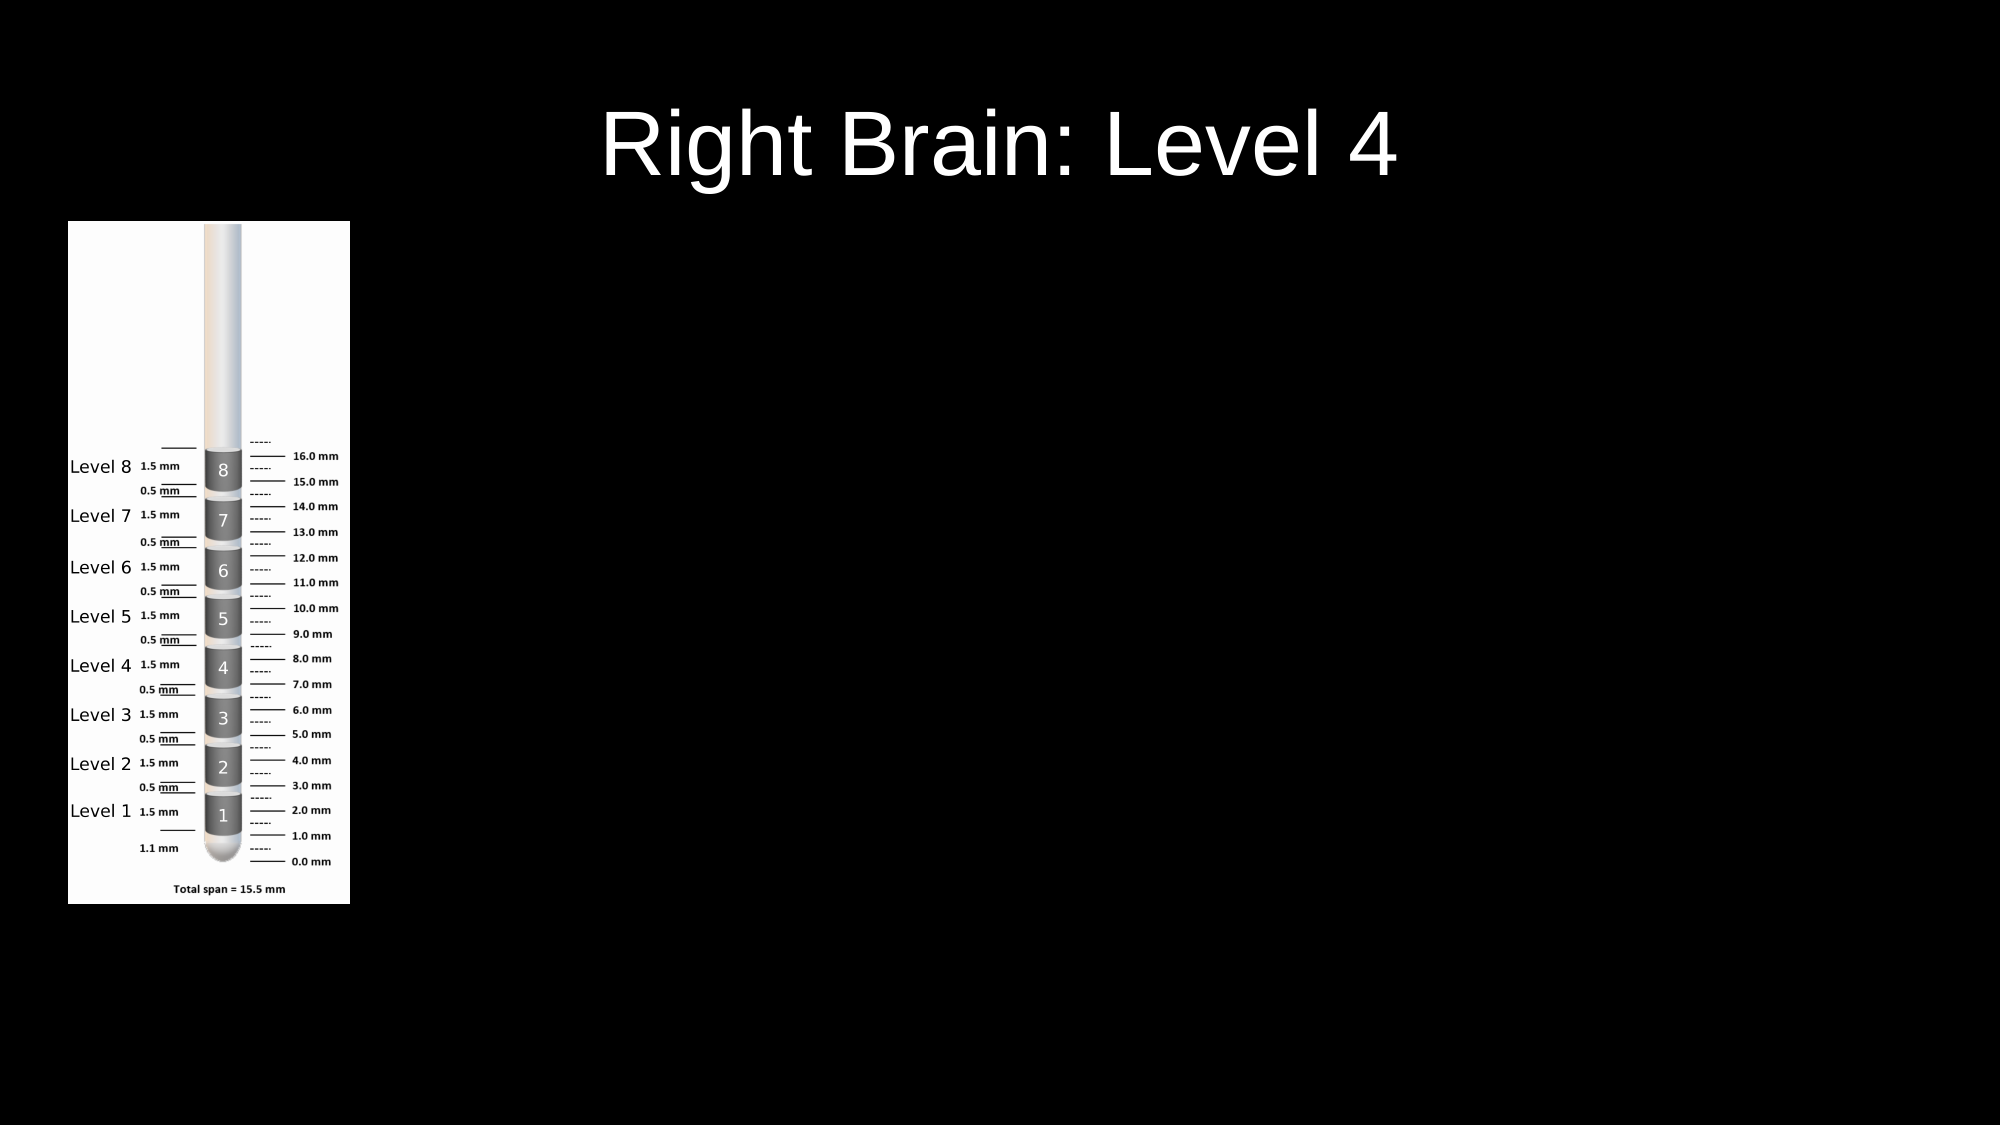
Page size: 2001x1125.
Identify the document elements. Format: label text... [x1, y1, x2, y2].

title Right Brain: Level 4 [99, 44, 1900, 233]
picture [68, 221, 350, 904]
